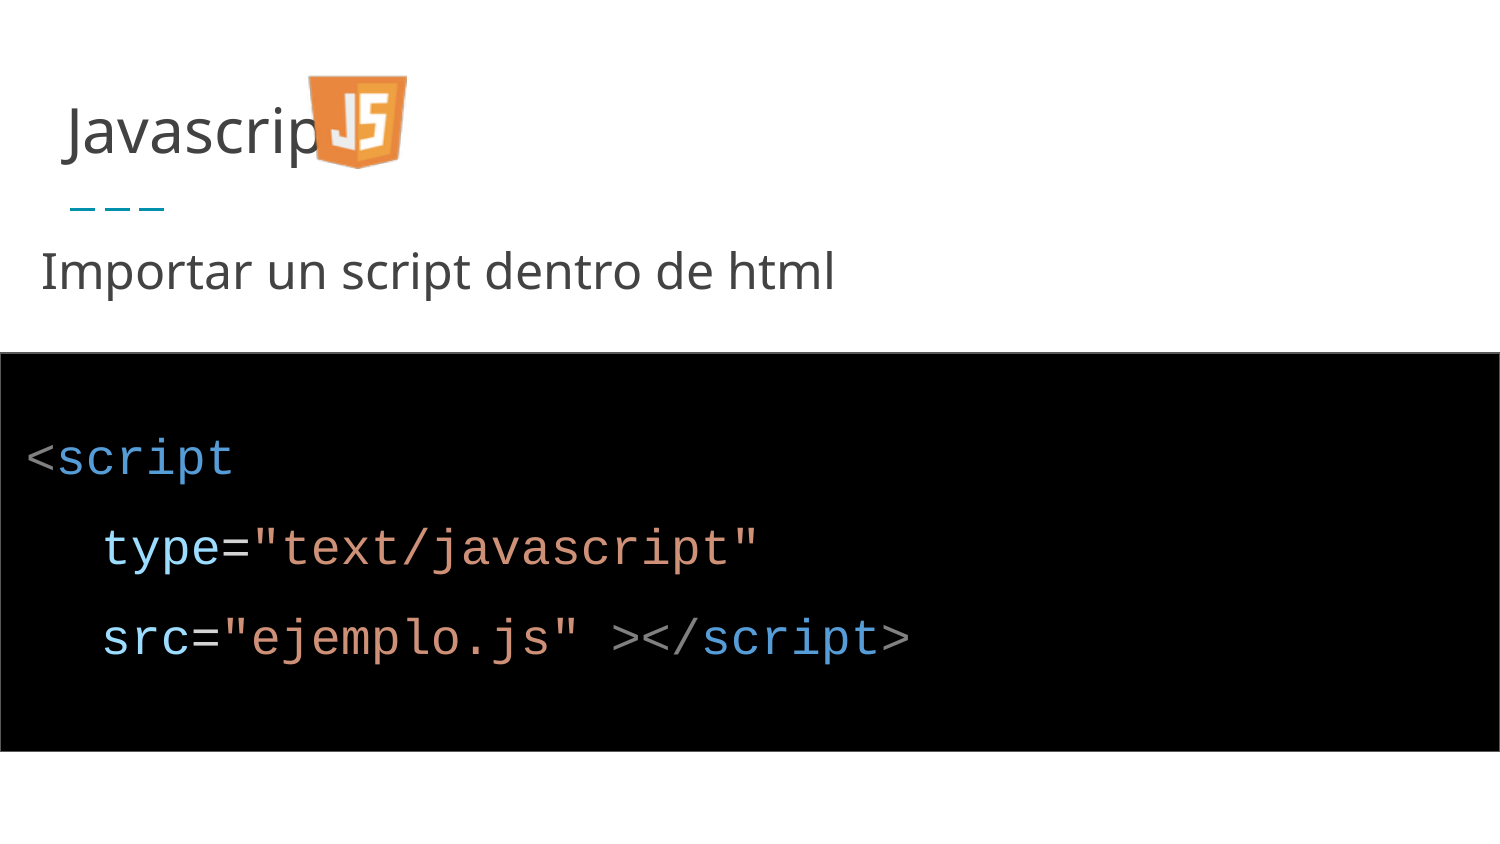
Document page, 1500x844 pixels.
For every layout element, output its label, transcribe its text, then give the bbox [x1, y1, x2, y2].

text_box <script type="text/javascript" src="ejemplo.js" ></script> [10, 379, 1491, 844]
text_box Importar un script dentro de html [25, 224, 863, 320]
title Javascript [51, 61, 1449, 182]
text_box [0, 353, 1500, 752]
picture [306, 73, 407, 170]
